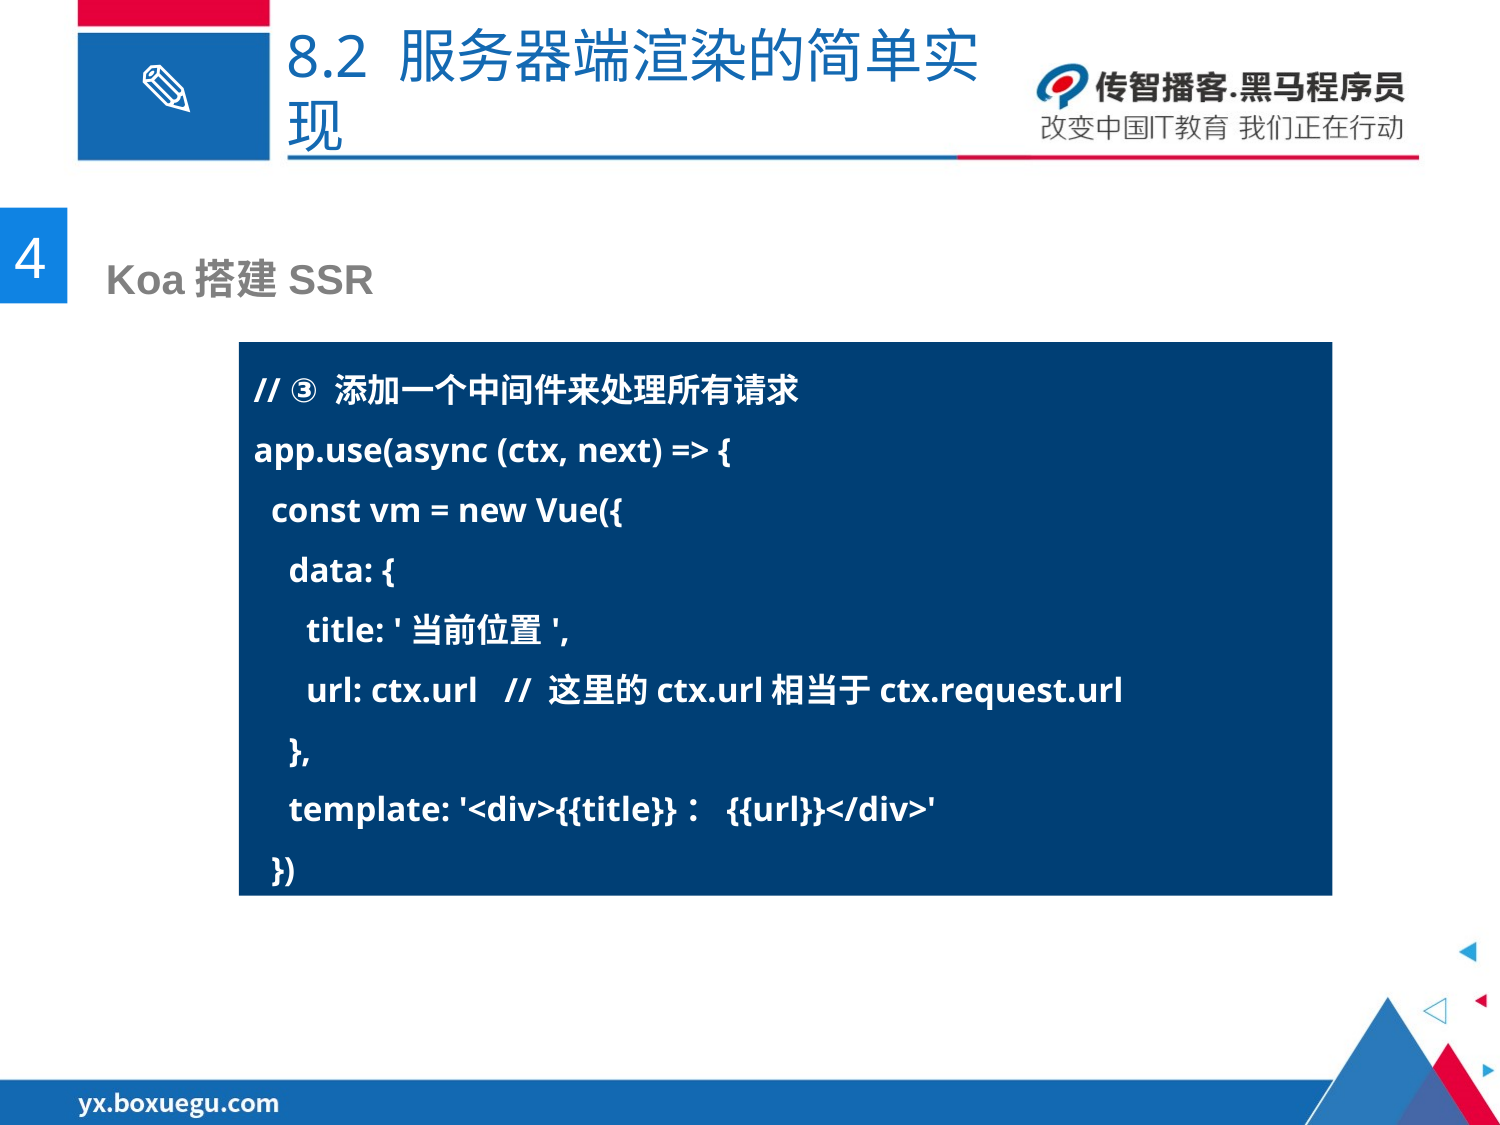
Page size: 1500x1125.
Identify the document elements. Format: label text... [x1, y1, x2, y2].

picture [0, 1, 1500, 1125]
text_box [0, 207, 842, 311]
title 8.2 服务器端渲染的简单实现 [271, 25, 1046, 153]
text_box // ③ 添加一个中间件来处理所有请求 app.use(async (ctx, next) => { const vm = new Vue({ data: { title: '当前位置', url: ctx.url // 这里的ctx.url相当于ctx.request.url }, template: '<div>{{title}}：{{url}}</div>' }) [238, 342, 1333, 896]
